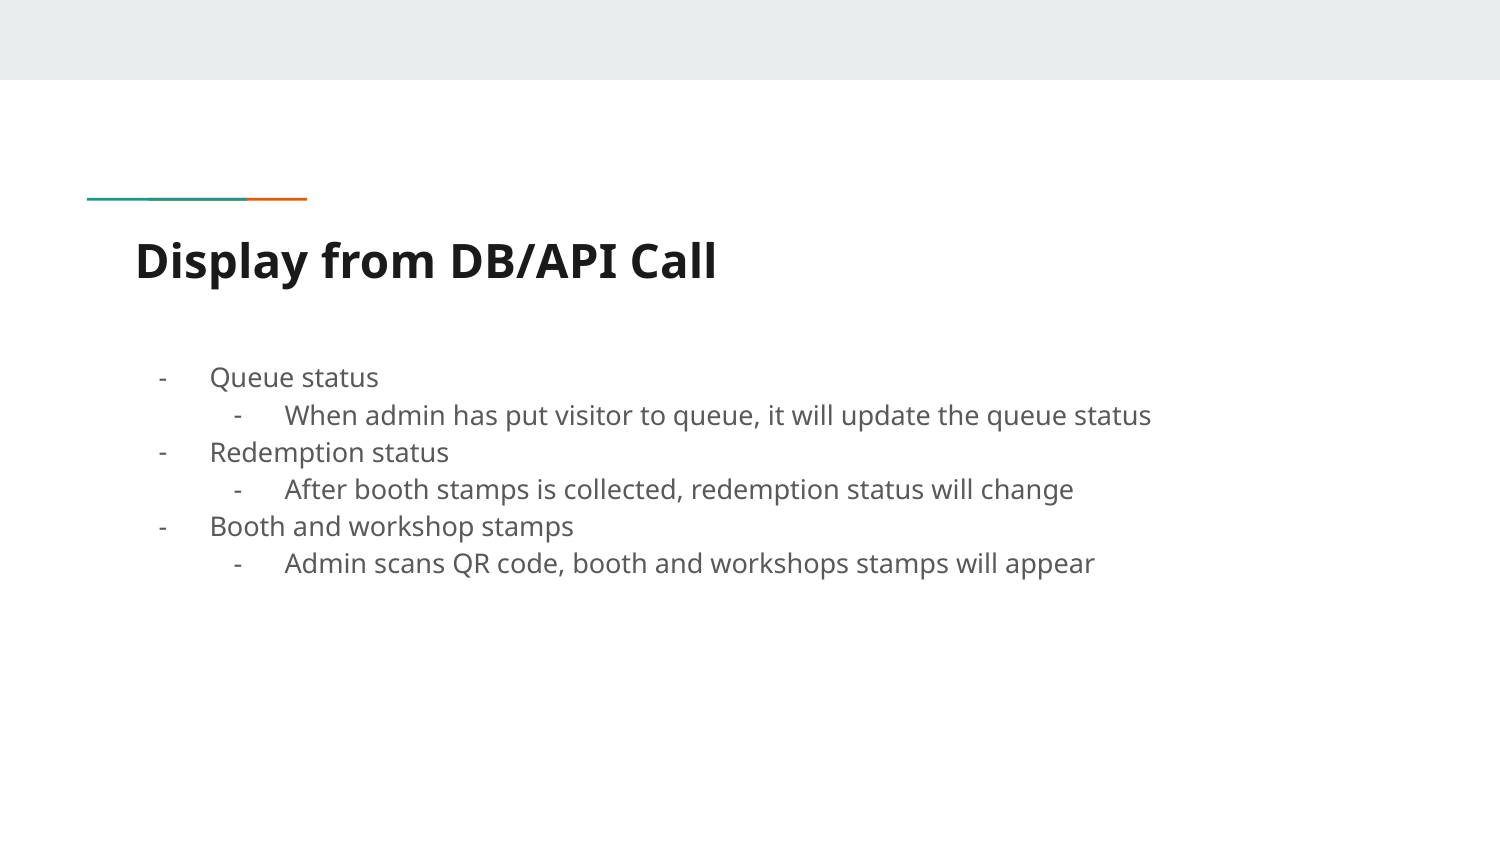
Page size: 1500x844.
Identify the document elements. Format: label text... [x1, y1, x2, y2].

list Queue status When admin has put visitor to queue, it will update the queue status Redemption status After booth stamps is collected, redemption status will change Booth and workshop stamps Admin scans QR code, booth and workshops stamps will appear [119, 341, 1381, 712]
title Display from DB/API Call [119, 216, 1381, 305]
